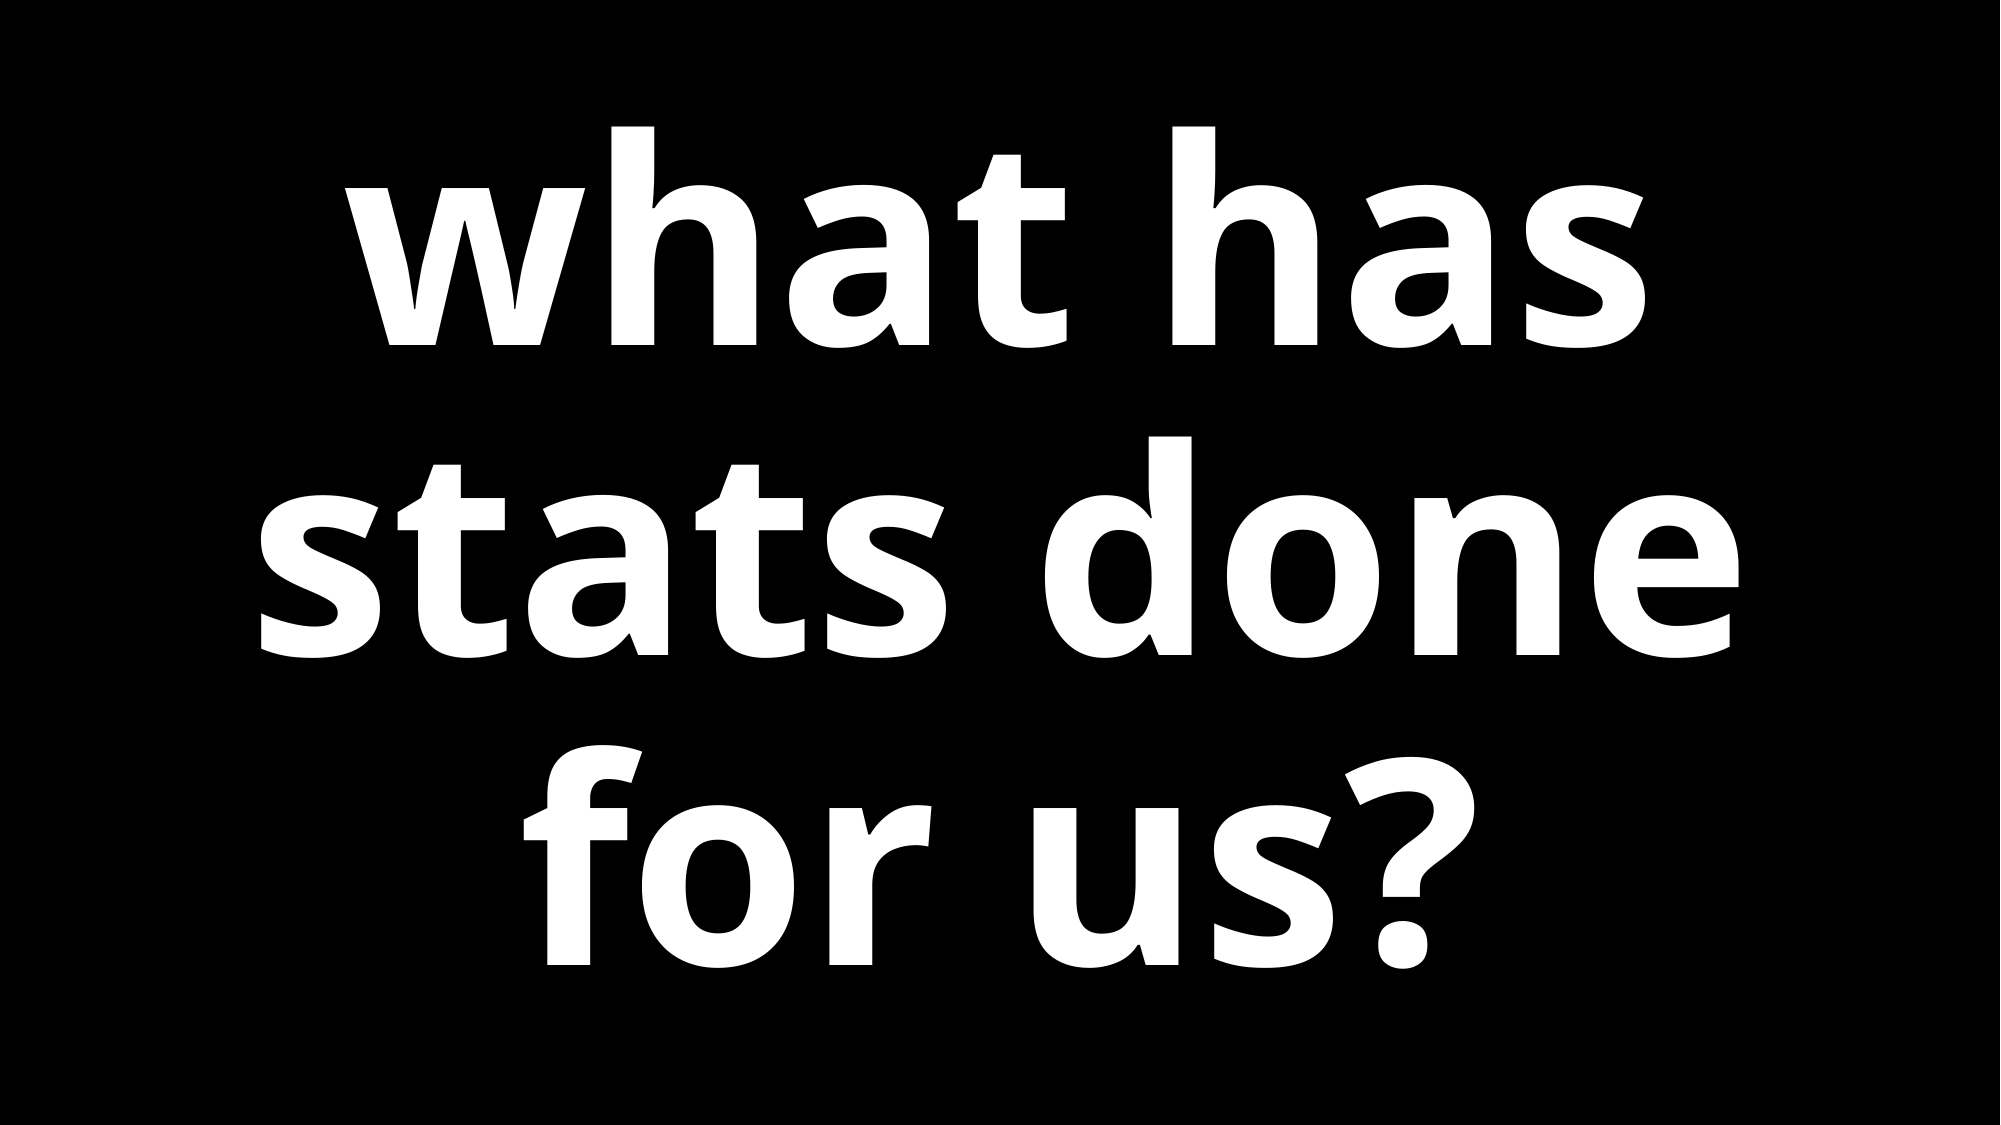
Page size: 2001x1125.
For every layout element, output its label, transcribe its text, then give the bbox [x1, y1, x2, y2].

title what has stats done for us? [137, 215, 1863, 910]
